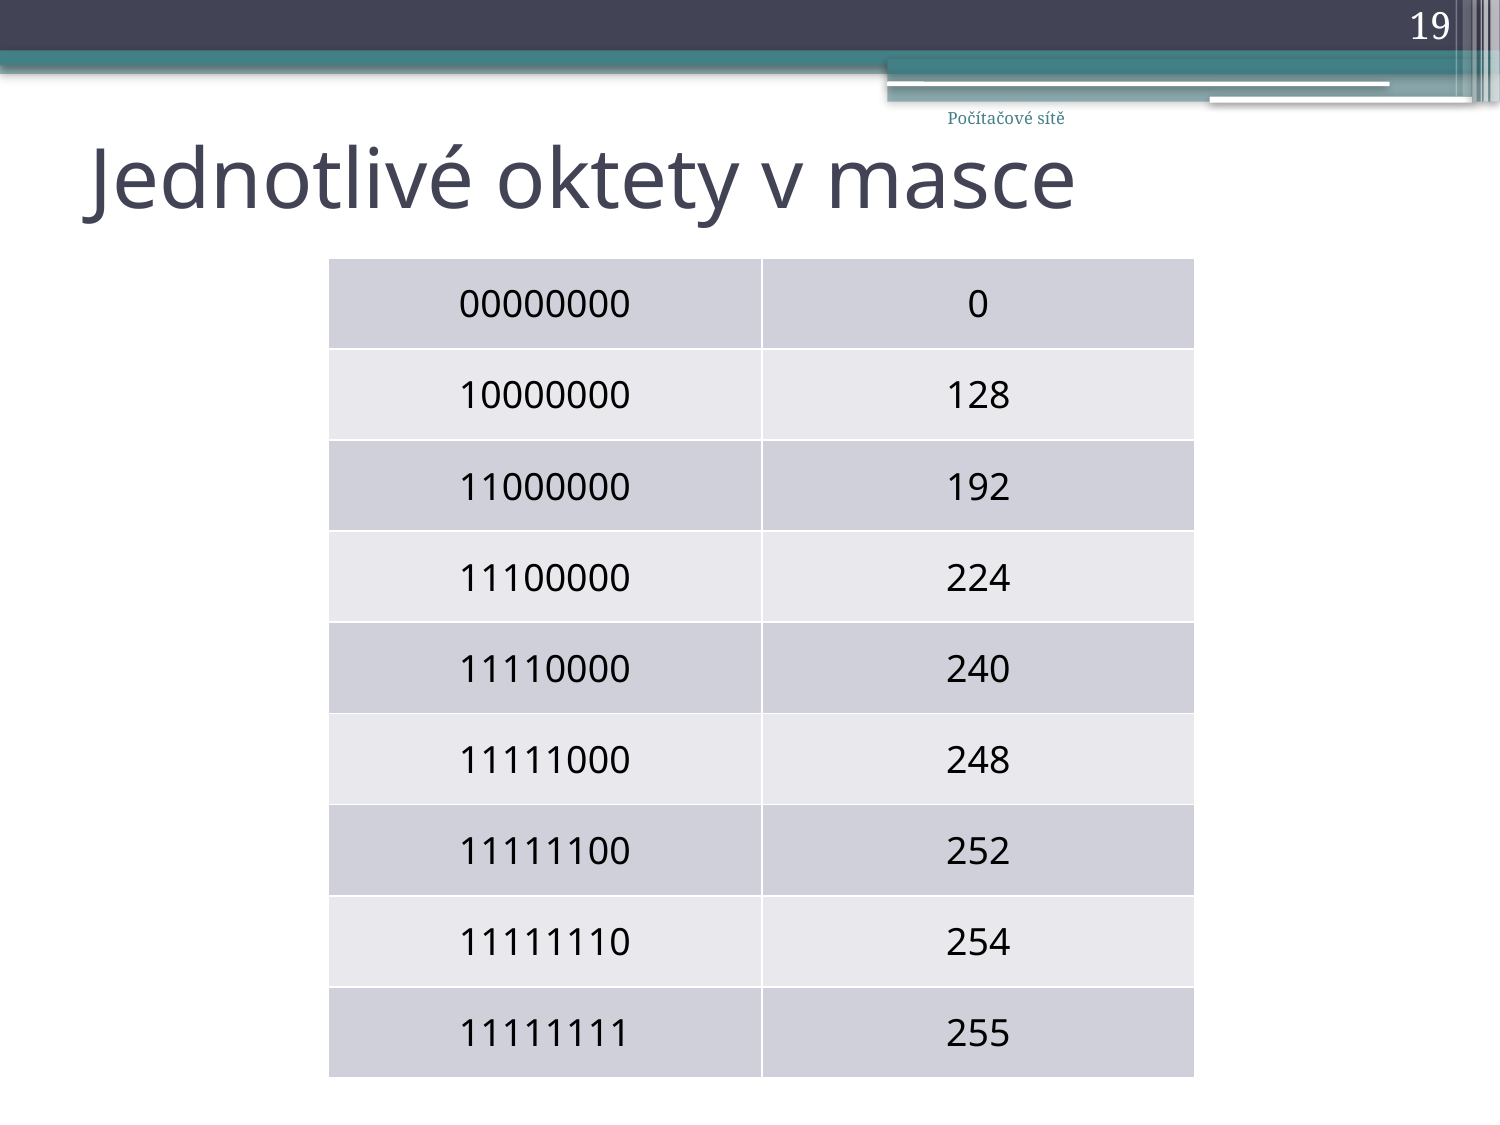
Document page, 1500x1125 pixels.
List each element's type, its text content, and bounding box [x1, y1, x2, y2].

table_cell 11100000 [329, 532, 761, 621]
table_cell 252 [763, 805, 1194, 895]
table_cell 11111111 [329, 988, 761, 1077]
table_cell 128 [763, 350, 1194, 439]
table_cell 11110000 [329, 623, 761, 713]
table_cell 11111100 [329, 805, 761, 895]
table_cell 11111000 [329, 714, 761, 804]
table_cell 248 [763, 714, 1194, 804]
table_cell 255 [763, 988, 1194, 1077]
title Jednotlivé oktety v masce [75, 117, 1425, 235]
table_header 0 [763, 259, 1194, 348]
footer Počítačové sítě [862, 100, 1080, 176]
table_header 00000000 [329, 259, 761, 348]
table_cell 224 [763, 532, 1194, 621]
table_cell 240 [763, 623, 1194, 713]
table_cell 254 [763, 897, 1194, 986]
table_cell 192 [763, 441, 1194, 530]
slide_number 19 [1341, 0, 1466, 61]
table_cell 11111110 [329, 897, 761, 986]
table_cell 10000000 [329, 350, 761, 439]
table_cell 11000000 [329, 441, 761, 530]
